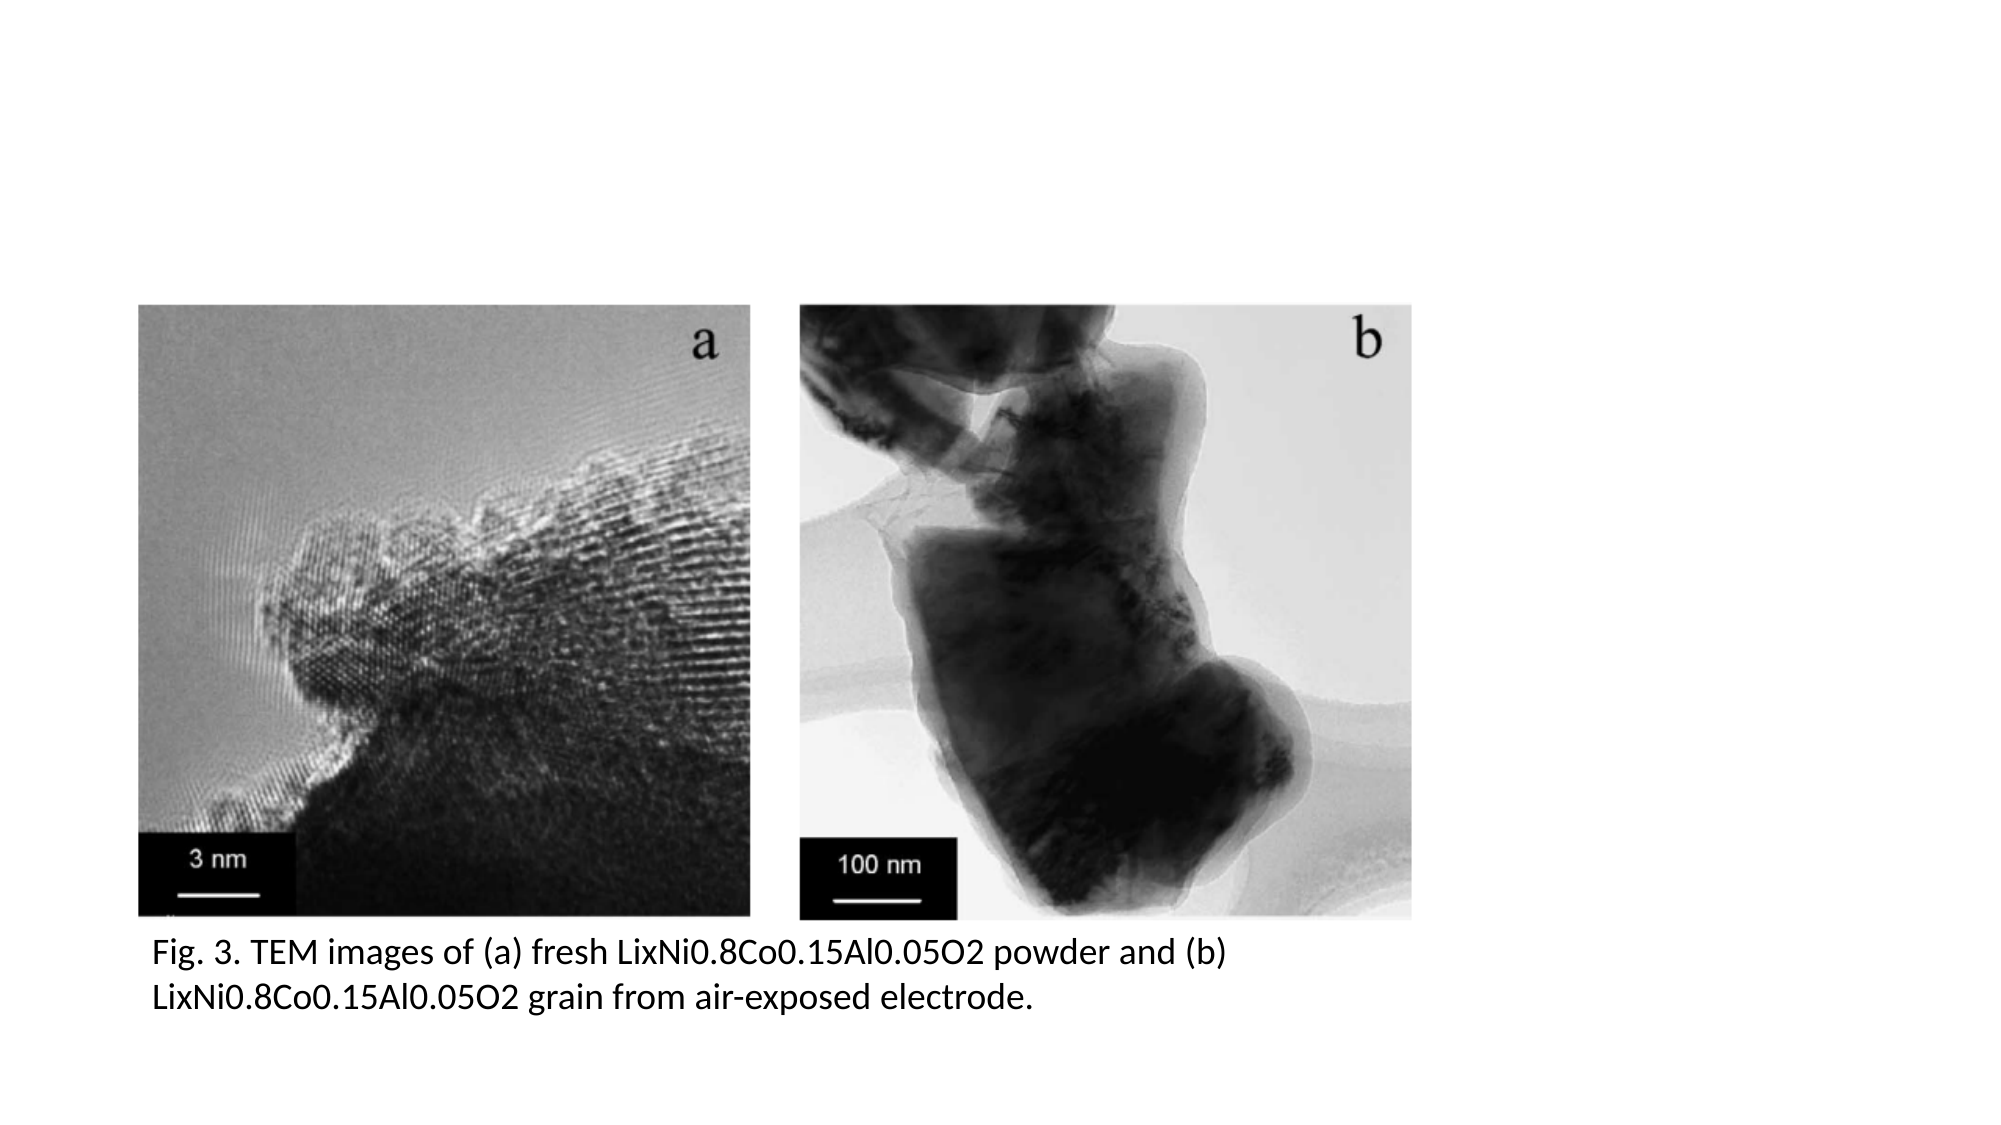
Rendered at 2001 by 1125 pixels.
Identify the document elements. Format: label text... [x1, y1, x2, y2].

text_box Fig. 3. TEM images of (a) fresh LixNi0.8Co0.15Al0.05O2 powder and (b) LixNi0.8Co0.15Al0.05O2 grain from air-exposed electrode. [137, 919, 1415, 1025]
picture [797, 302, 1415, 922]
picture [137, 302, 752, 920]
